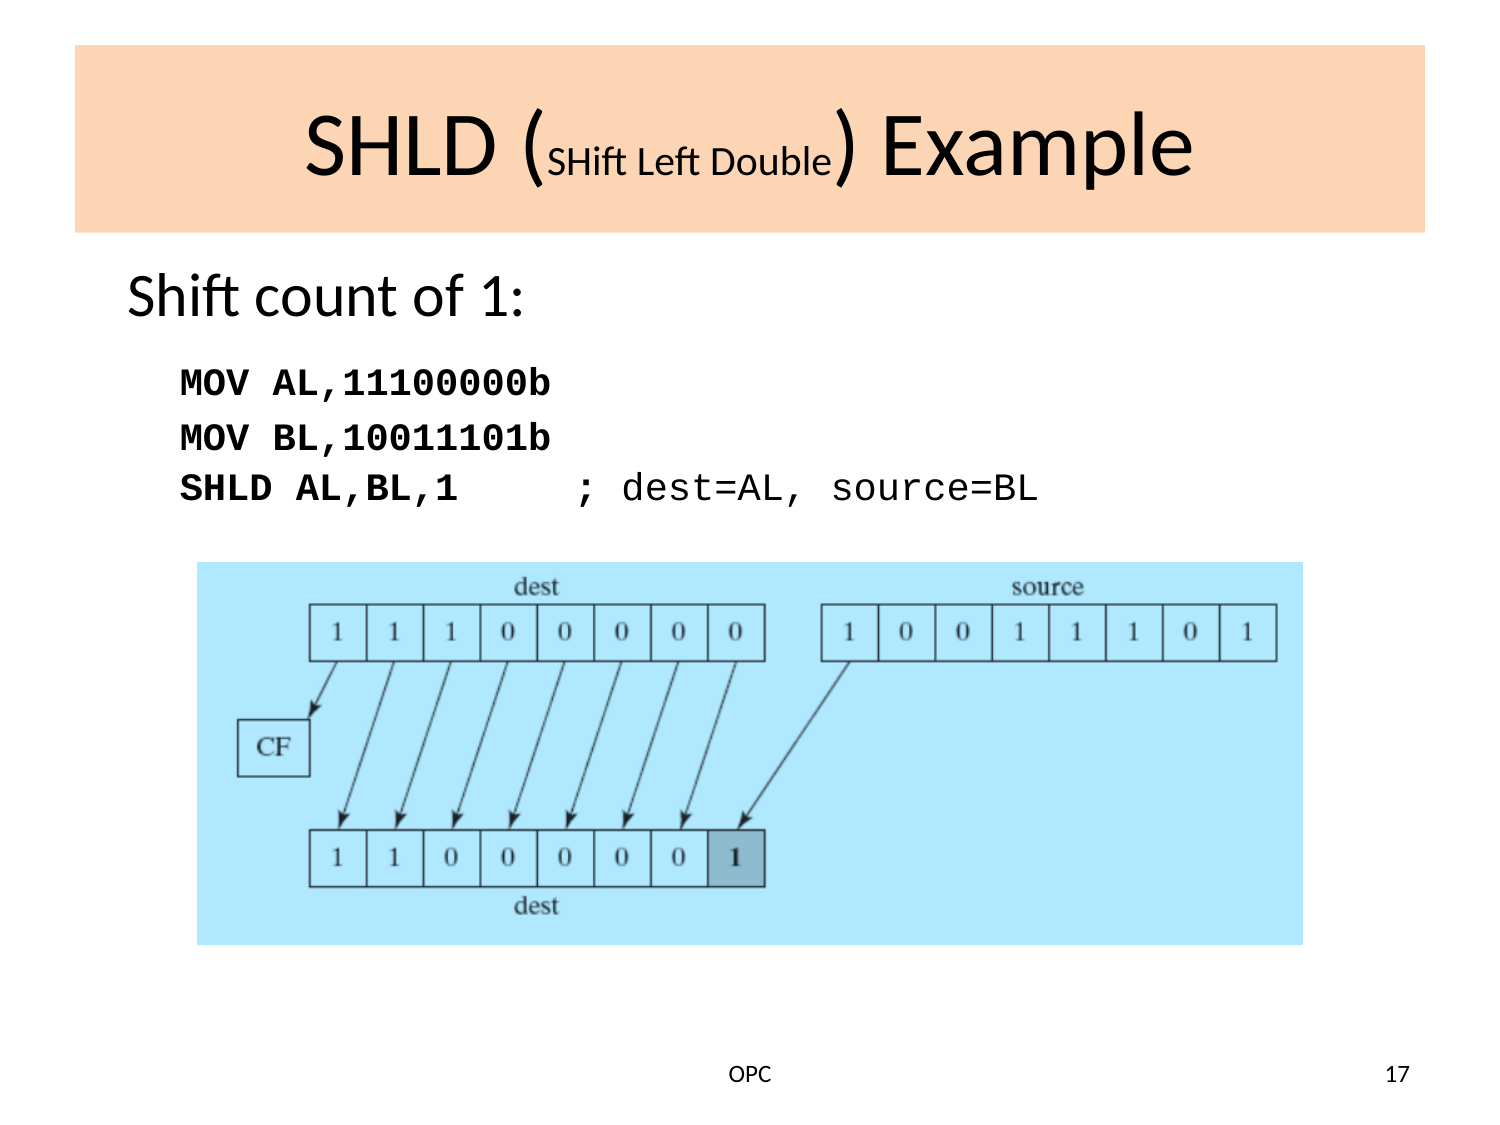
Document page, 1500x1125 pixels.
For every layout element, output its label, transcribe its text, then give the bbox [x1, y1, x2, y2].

footer OPC [512, 1042, 988, 1103]
picture [197, 562, 1303, 945]
slide_number 17 [1074, 1042, 1425, 1103]
title SHLD (SHift Left Double) Example [75, 45, 1425, 233]
text_box Shift count of 1: MOV AL,11100000b MOV BL,10011101b SHLD AL,BL,1 ; dest=AL, source=BL [112, 255, 1388, 518]
